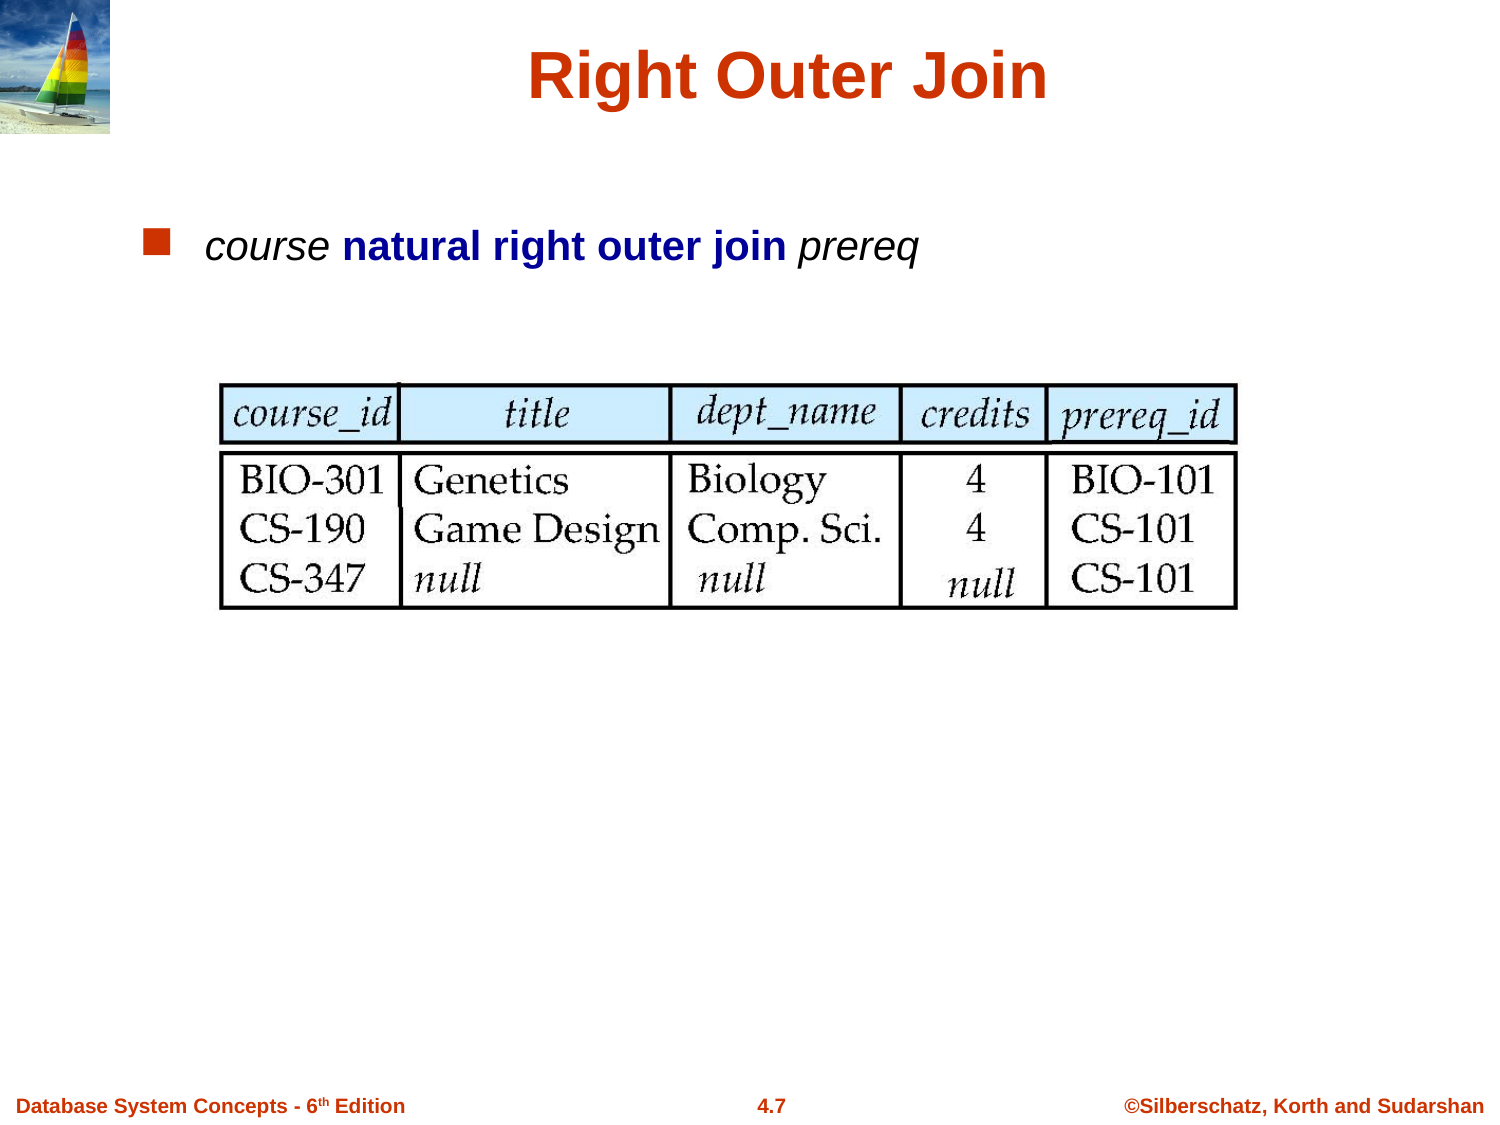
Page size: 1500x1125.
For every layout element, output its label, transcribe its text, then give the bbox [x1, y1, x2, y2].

picture [0, 0, 110, 134]
title Right Outer Join [125, 18, 1452, 120]
text_box course natural right outer join prereq [131, 211, 1017, 276]
picture [214, 378, 1242, 612]
